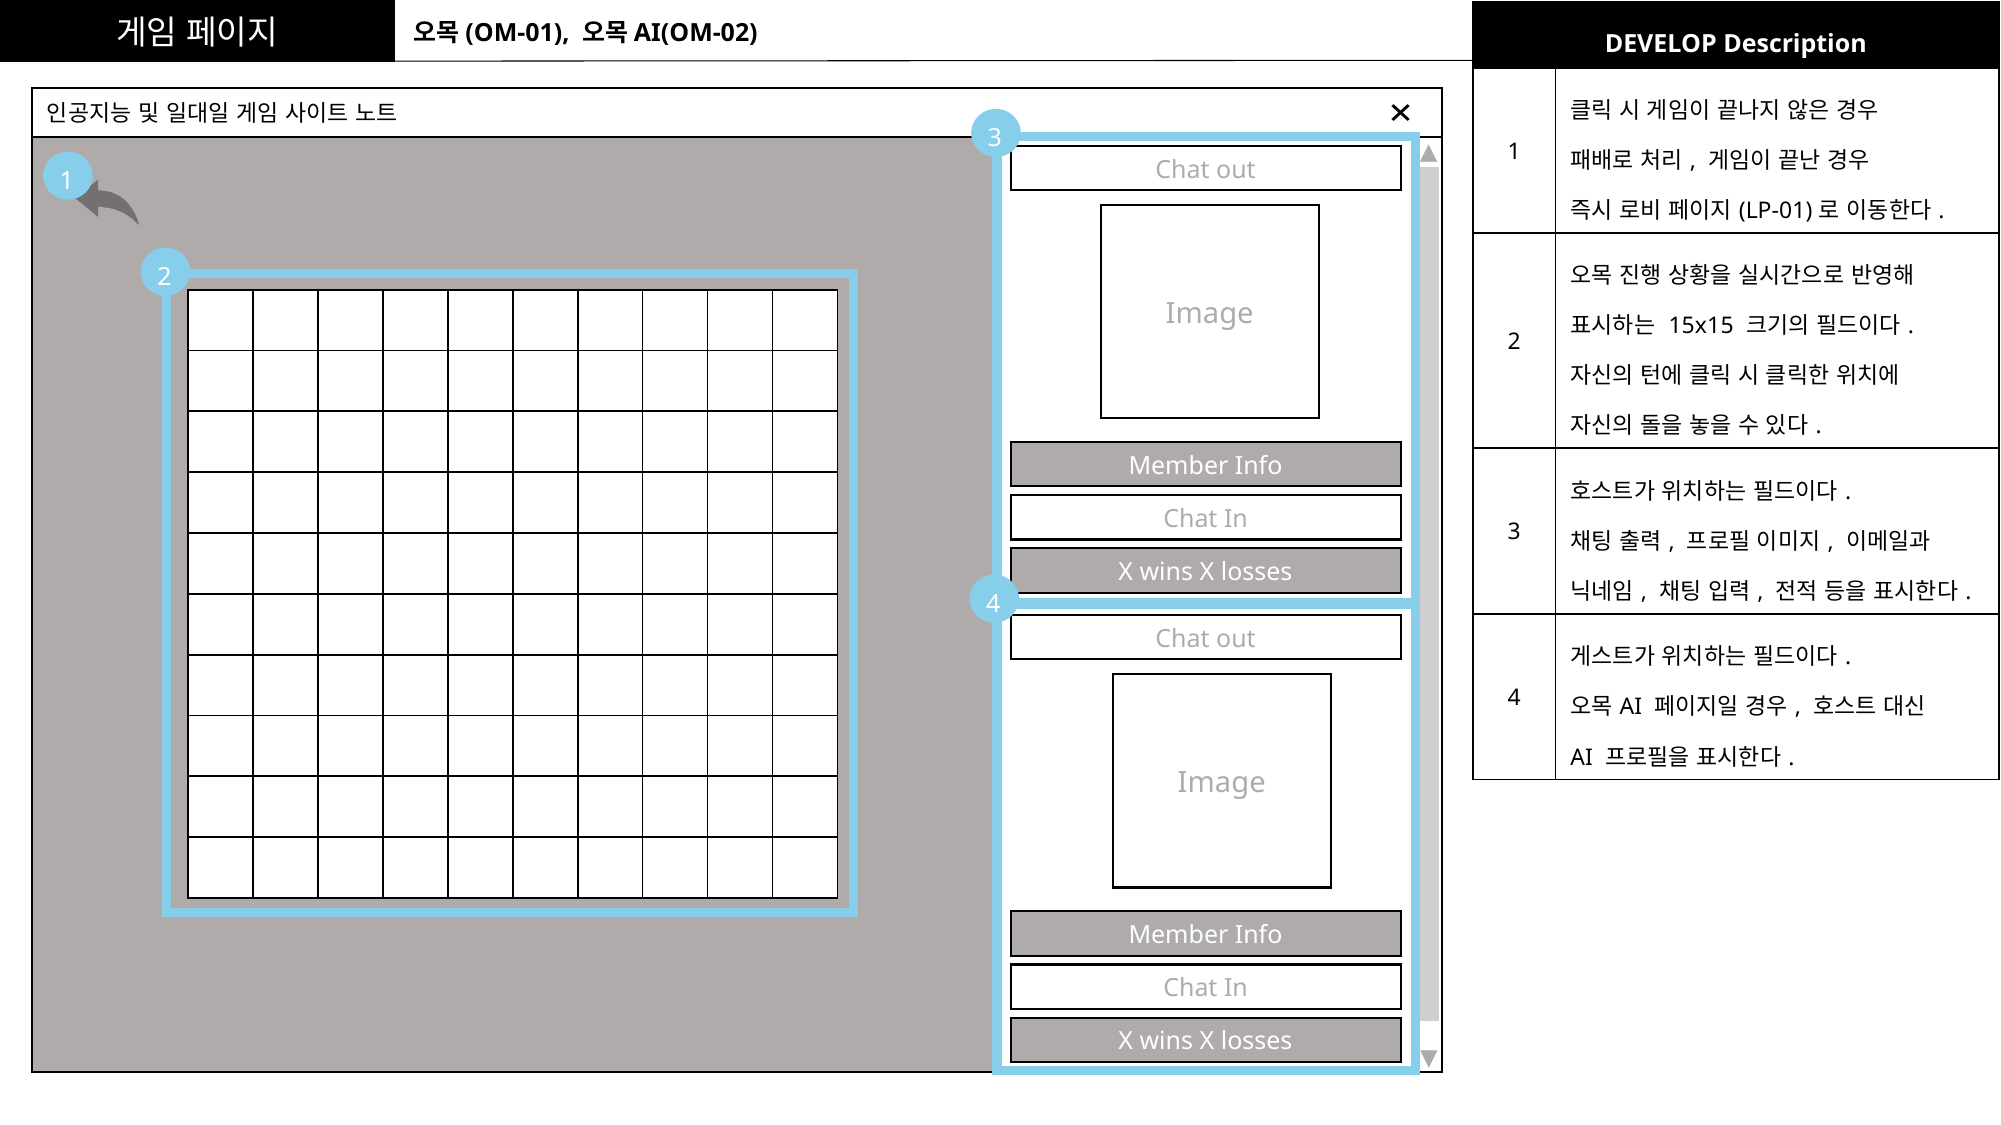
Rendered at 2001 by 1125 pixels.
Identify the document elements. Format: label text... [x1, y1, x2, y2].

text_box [141, 248, 190, 299]
table_cell 호스트가 위치하는 필드이다. 채팅 출력, 프로필 이미지, 이메일과 닉네임, 채팅 입력, 전적 등을 표시한다. [1556, 449, 1998, 613]
table_cell 게스트가 위치하는 필드이다. 오목AI 페이지일 경우, 호스트 대신 AI 프로필을 표시한다. [1556, 615, 1998, 779]
text_box [31, 138, 999, 1073]
picture [69, 165, 145, 239]
text_box [1416, 172, 1441, 1023]
text_box [996, 136, 1416, 602]
text_box 인공지능 및 일대일 게임 사이트 노트 [31, 87, 1443, 138]
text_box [970, 575, 1018, 626]
table_cell 오목 진행 상황을 실시간으로 반영해 표시하는 15x15 크기의 필드이다. 자신의 턴에 클릭 시 클릭한 위치에 자신의 돌을 놓을 수 있다. [1556, 234, 1998, 447]
text_box [996, 602, 1416, 1071]
table_cell 4 [1474, 615, 1555, 779]
table_cell 3 [1474, 449, 1555, 613]
table_cell 클릭 시 게임이 끝나지 않은 경우 패배로 처리, 게임이 끝난 경우 즉시 로비 페이지(LP-01)로 이동한다. [1556, 69, 1998, 232]
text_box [44, 152, 92, 203]
text_box [165, 273, 855, 914]
text_box 게임 페이지 [0, 0, 395, 59]
picture [1388, 101, 1413, 124]
table_header DEVELOP Description [1474, 62, 1998, 67]
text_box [972, 109, 1020, 160]
text_box ▲ [1404, 129, 1453, 172]
text_box ▼ [1405, 1034, 1451, 1078]
text_box [1416, 606, 1443, 1034]
text_box 오목(OM-01), 오목AI(OM-02) [398, 9, 849, 55]
table_cell 1 [1474, 69, 1555, 232]
table_cell 2 [1474, 234, 1555, 447]
table_header DEVELOP Description [1474, 2, 1998, 59]
